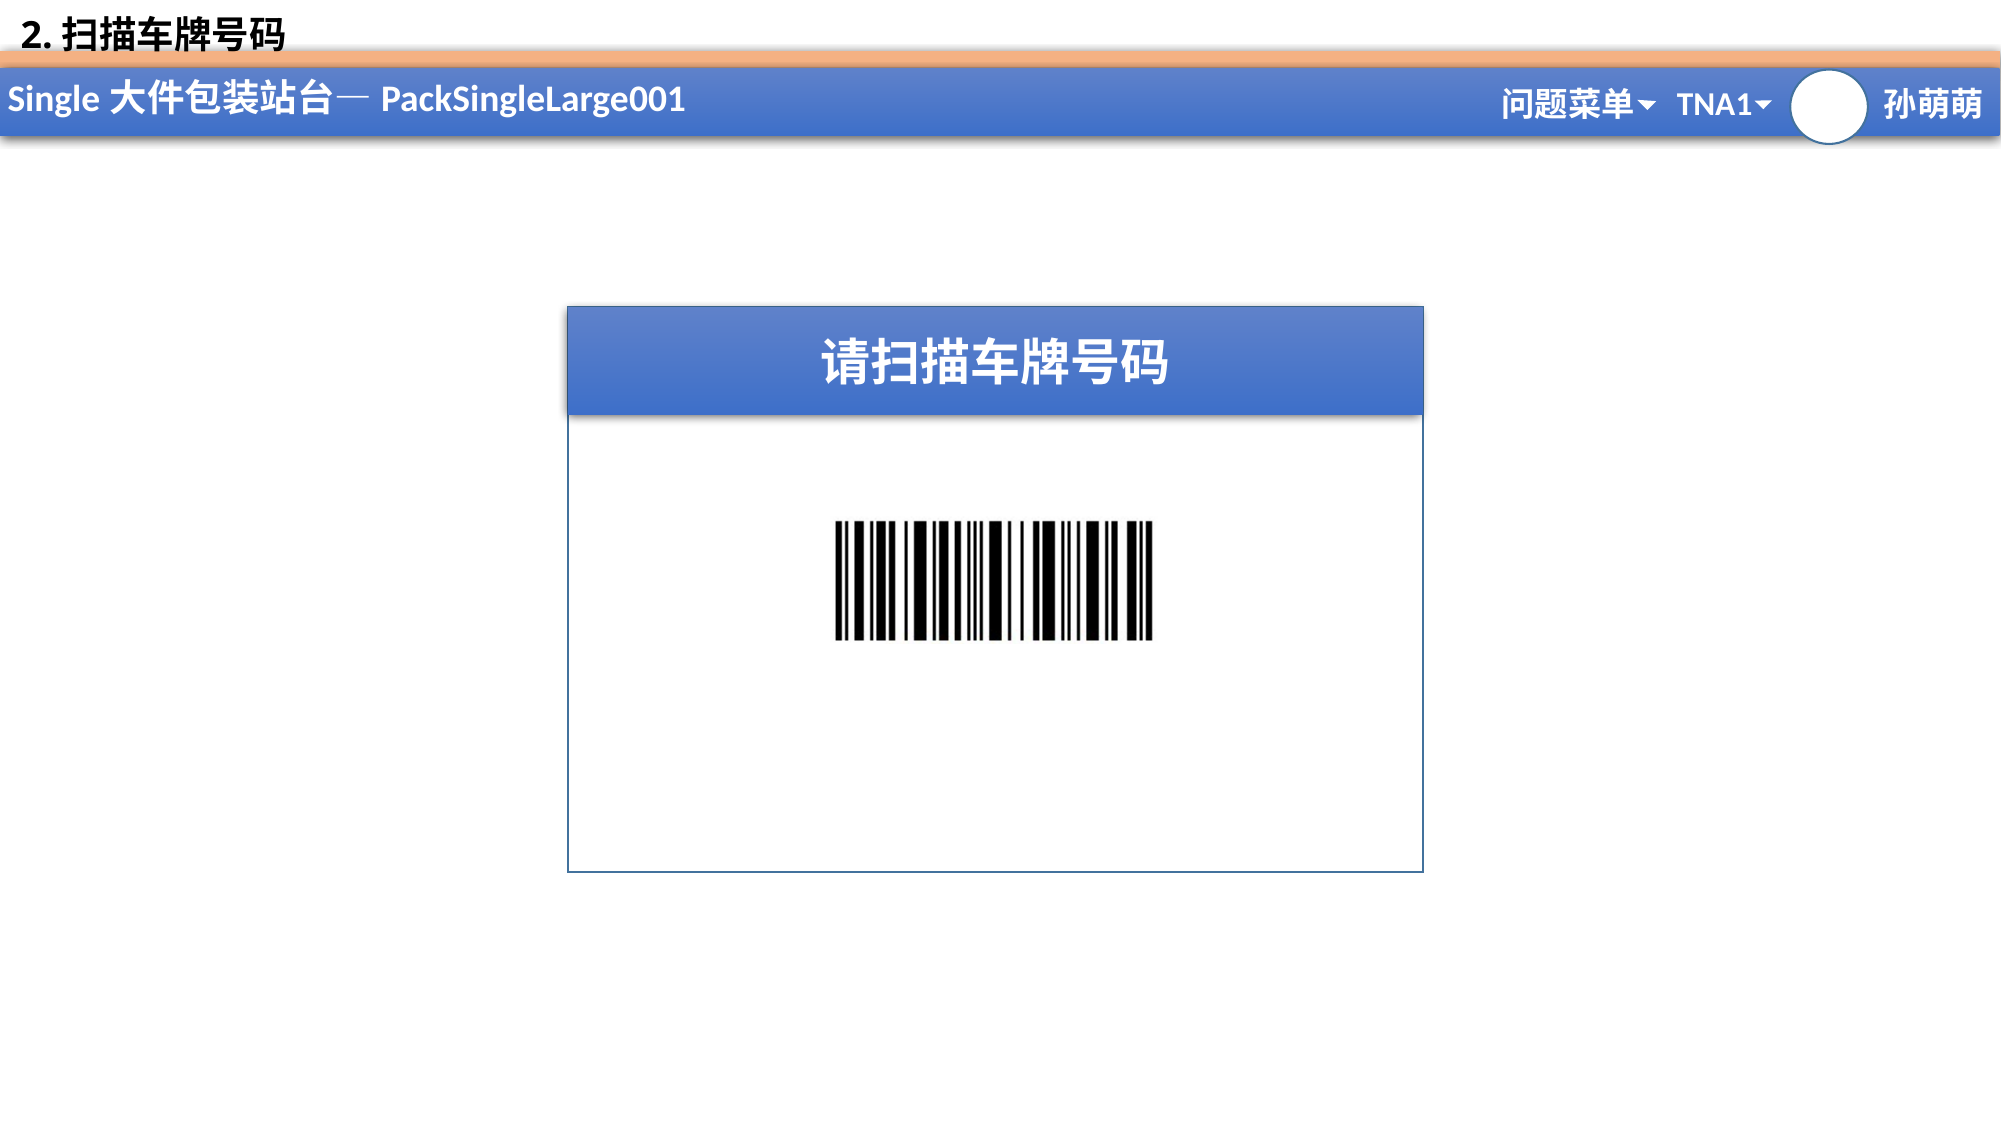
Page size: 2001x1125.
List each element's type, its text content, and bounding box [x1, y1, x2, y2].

text_box 请扫描车牌号码 [567, 307, 1423, 415]
picture [767, 468, 1190, 644]
text_box [567, 423, 1424, 873]
text_box Single大件包装站台—PackSingleLarge001 [0, 66, 701, 126]
title 2.扫描车牌号码 [5, 5, 1731, 67]
